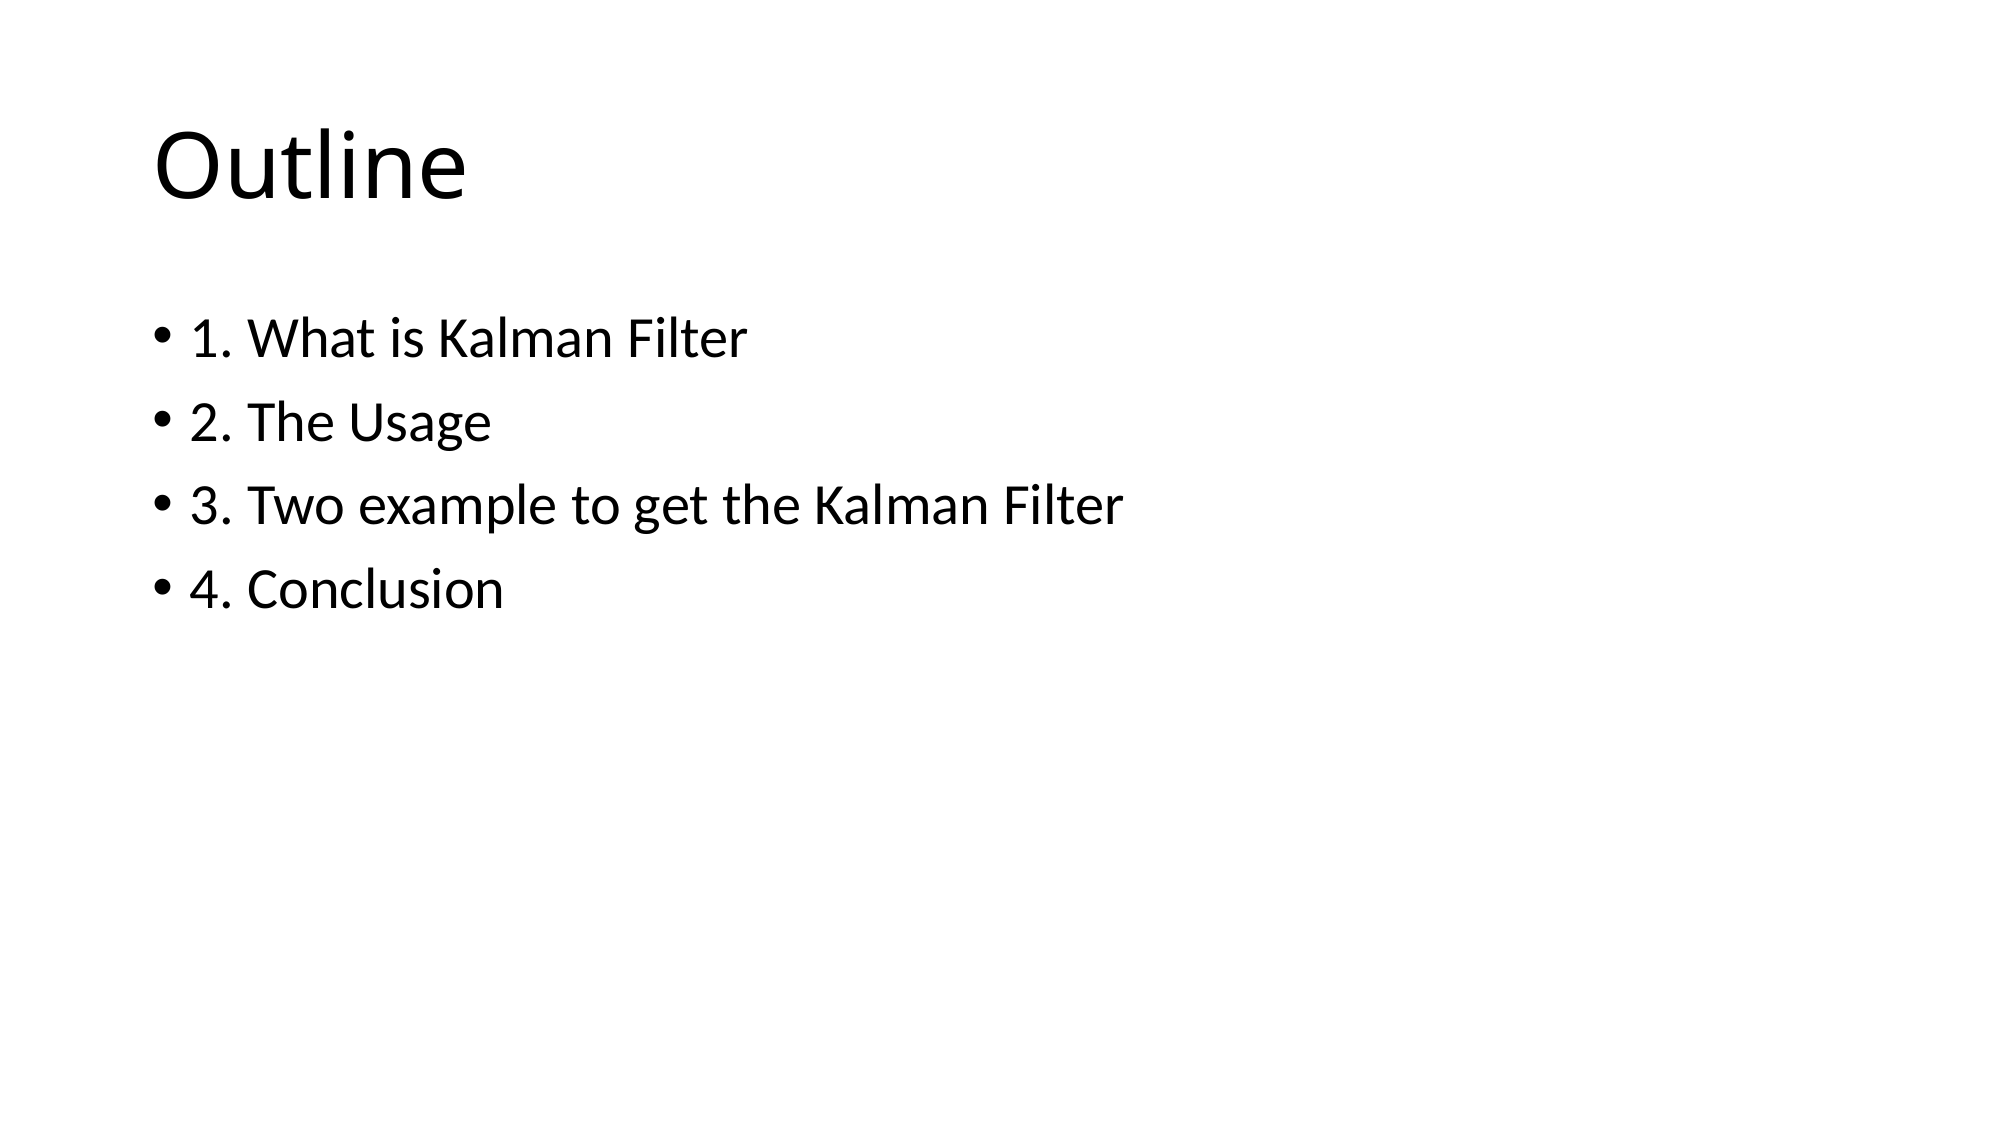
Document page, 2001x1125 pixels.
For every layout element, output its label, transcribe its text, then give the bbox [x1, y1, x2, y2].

list 1. What is Kalman Filter 2. The Usage 3. Two example to get the Kalman Filter 4. Conclusion [137, 299, 1863, 1014]
title Outline [137, 59, 1863, 278]
